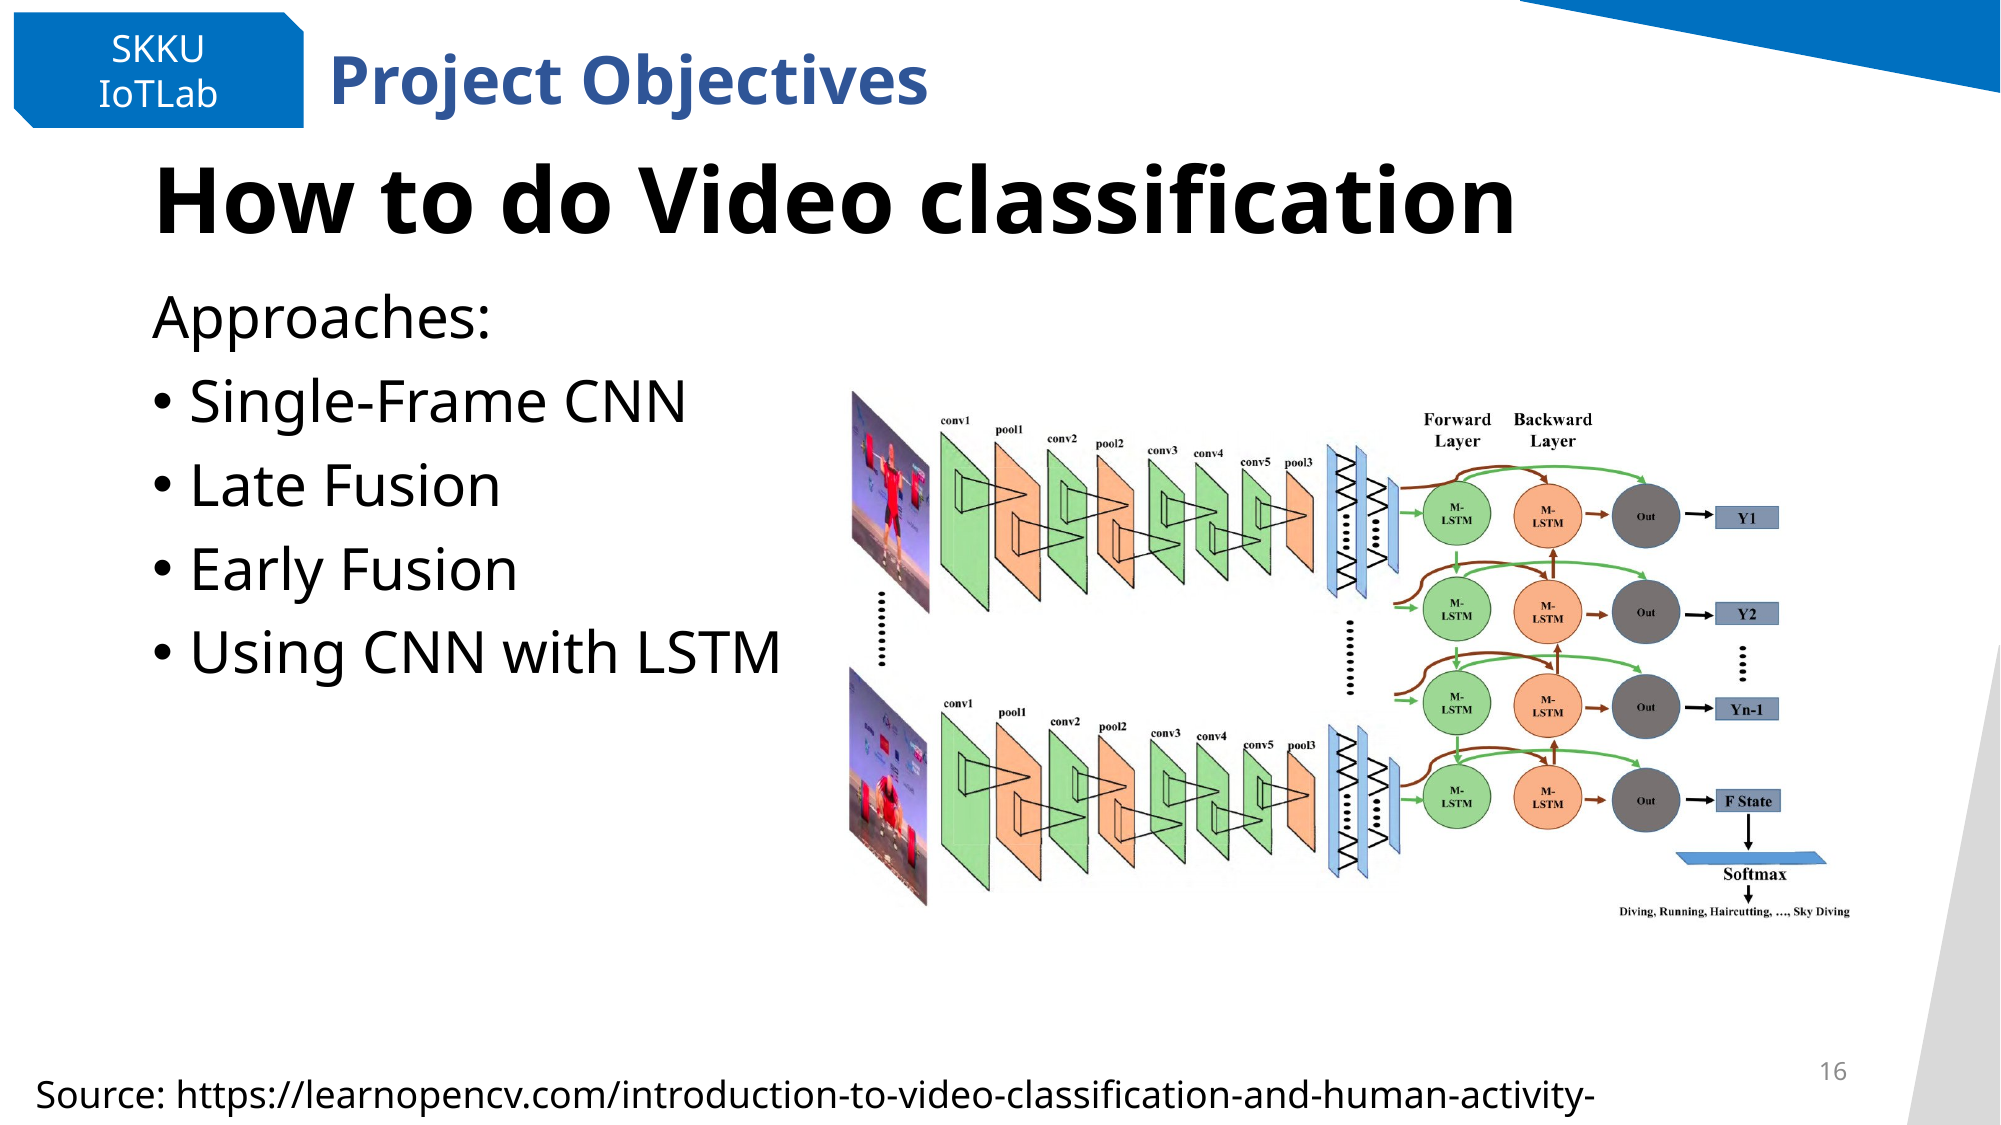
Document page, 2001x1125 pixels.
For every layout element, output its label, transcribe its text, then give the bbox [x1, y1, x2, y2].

picture [814, 347, 1884, 939]
slide_number 16 [1412, 1042, 1863, 1103]
text_box Source: https://learnopencv.com/introduction-to-video-classification-and-human-activity-recognition/ [20, 1063, 1788, 1125]
text_box Project Objectives [313, 30, 1316, 126]
title How to do Video classification [137, 142, 1863, 265]
list Approaches: Single-Frame CNN Late Fusion Early Fusion Using CNN with LSTM [137, 280, 1863, 1014]
